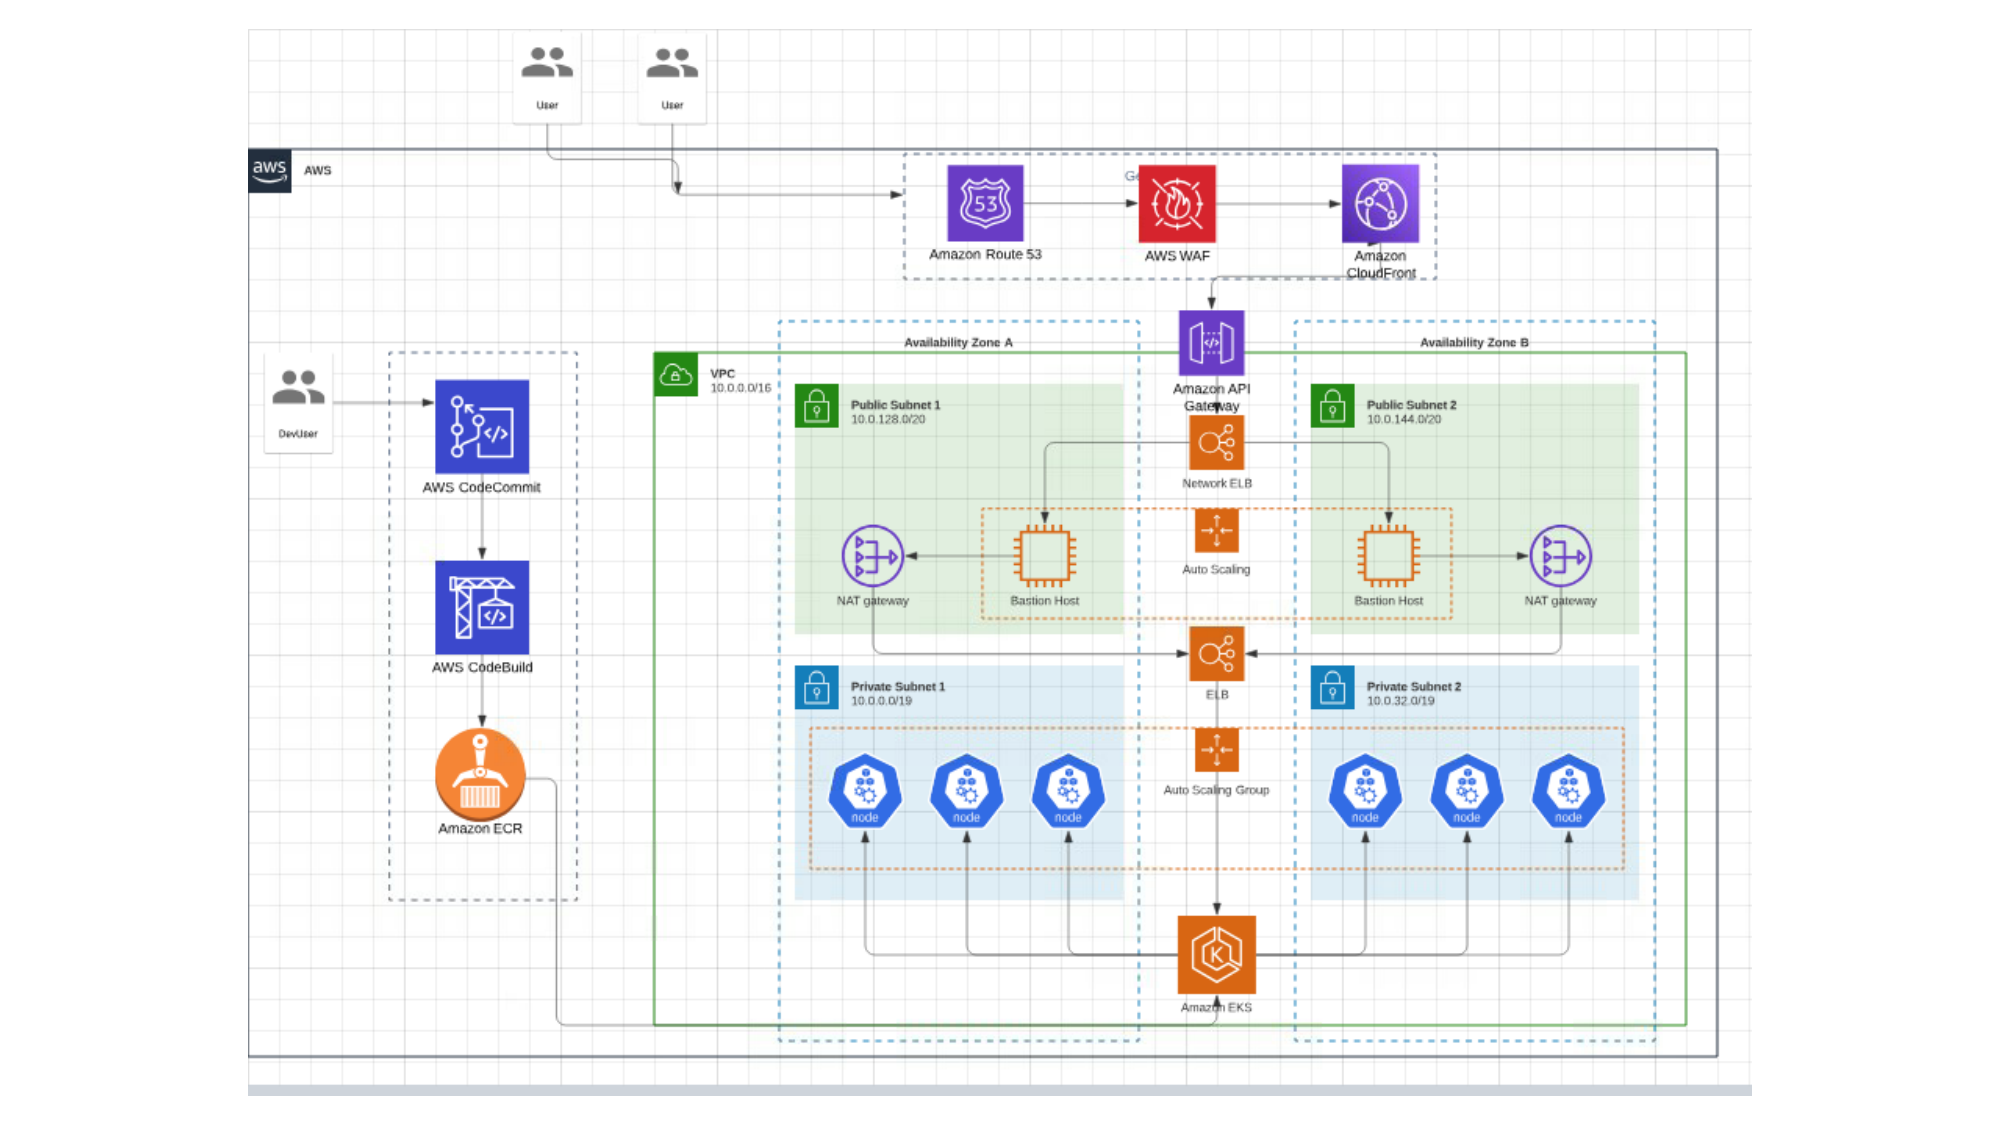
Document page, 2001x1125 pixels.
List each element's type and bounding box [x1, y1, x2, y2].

picture [248, 29, 1752, 1096]
